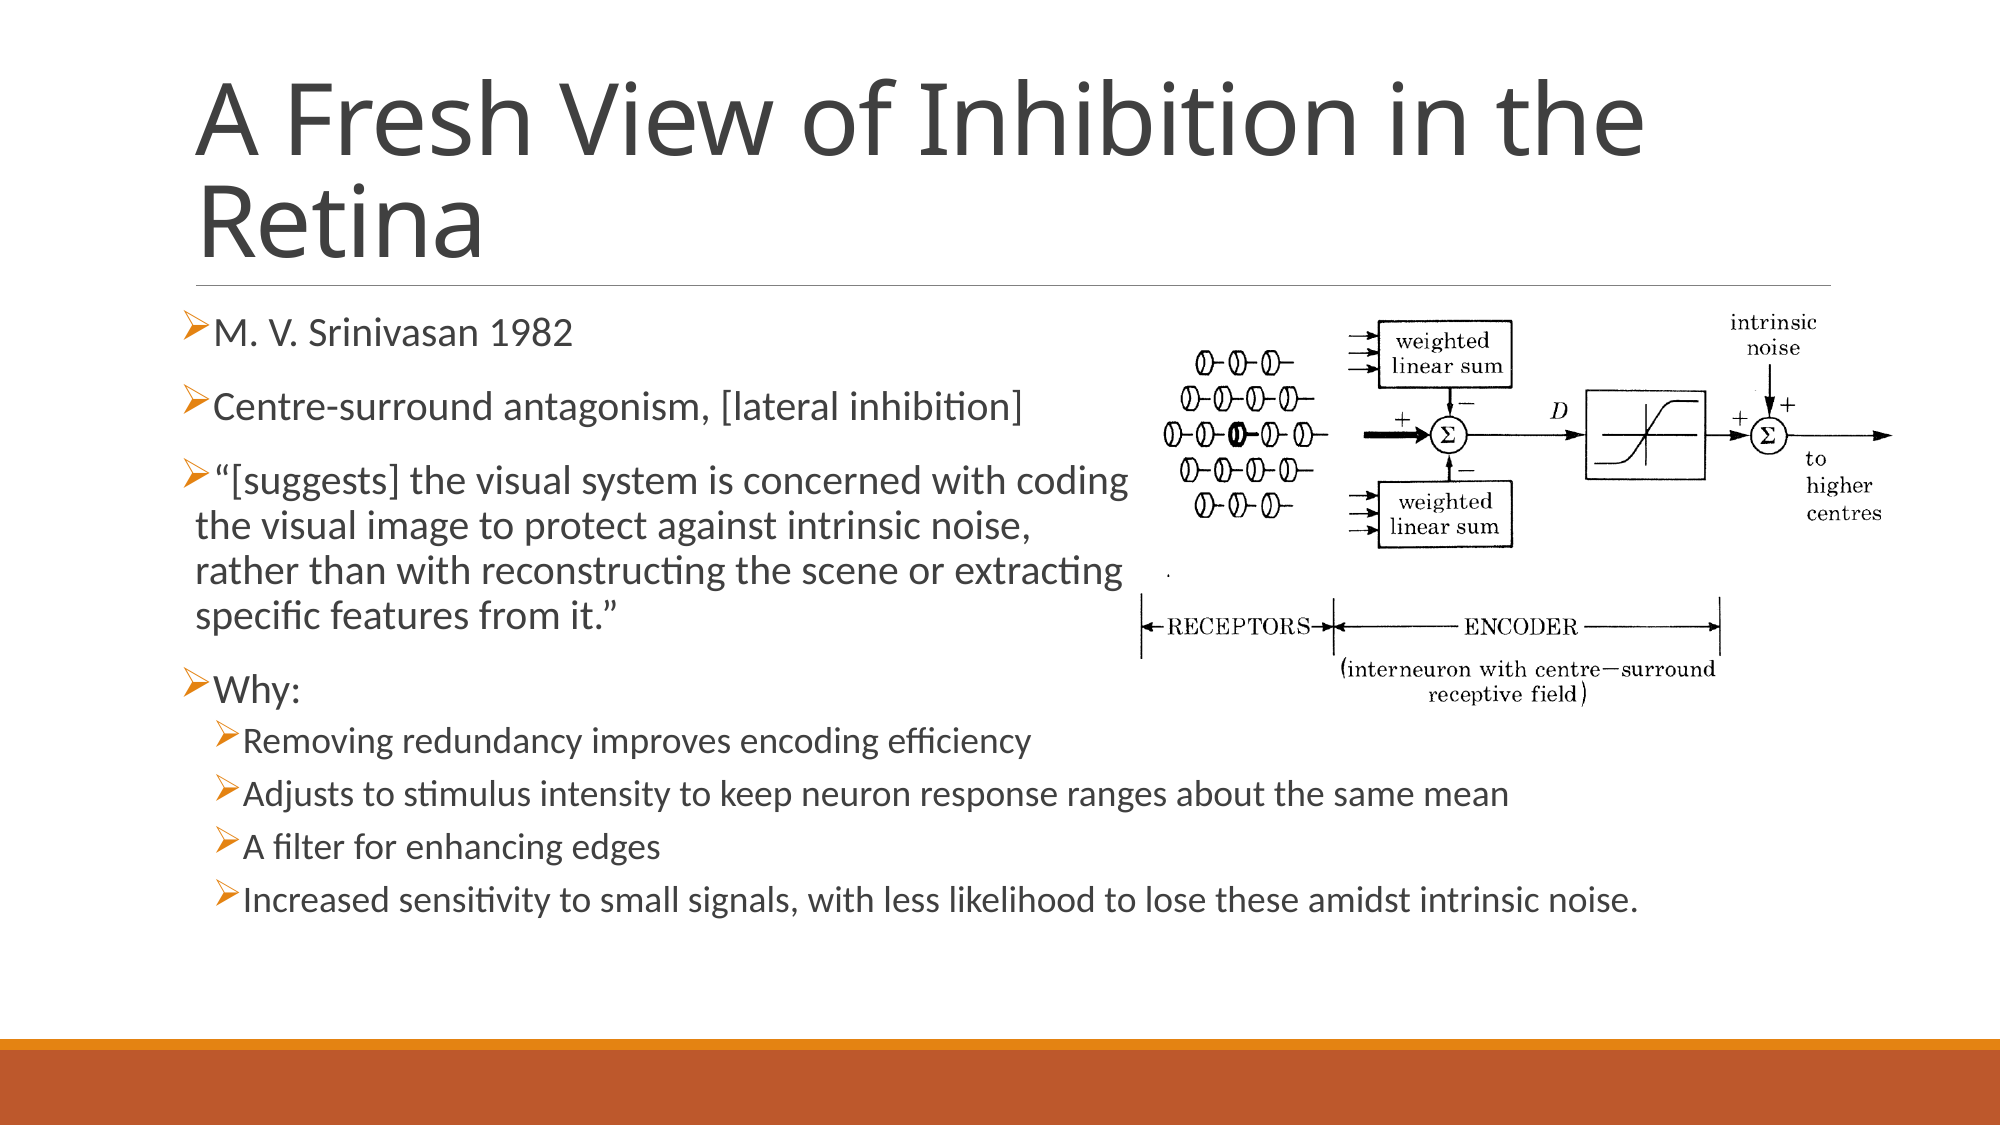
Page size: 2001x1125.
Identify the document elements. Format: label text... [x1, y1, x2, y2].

title A Fresh View of Inhibition in the Retina [180, 47, 1830, 285]
list M. V. Srinivasan 1982 Centre-surround antagonism, [lateral inhibition] “[suggests] the visual system is concerned with coding the visual image to protect against intrinsic noise, rather than with reconstructing the scene or extracting specific features from it.” Why: Removing redundancy improves encoding efficiency Adjusts to stimulus intensity to keep neuron response ranges about the same mean A filter for enhancing edges Increased sensitivity to small signals, with less likelihood to lose these amidst intrinsic noise. [180, 302, 1830, 963]
picture [1114, 302, 1908, 708]
